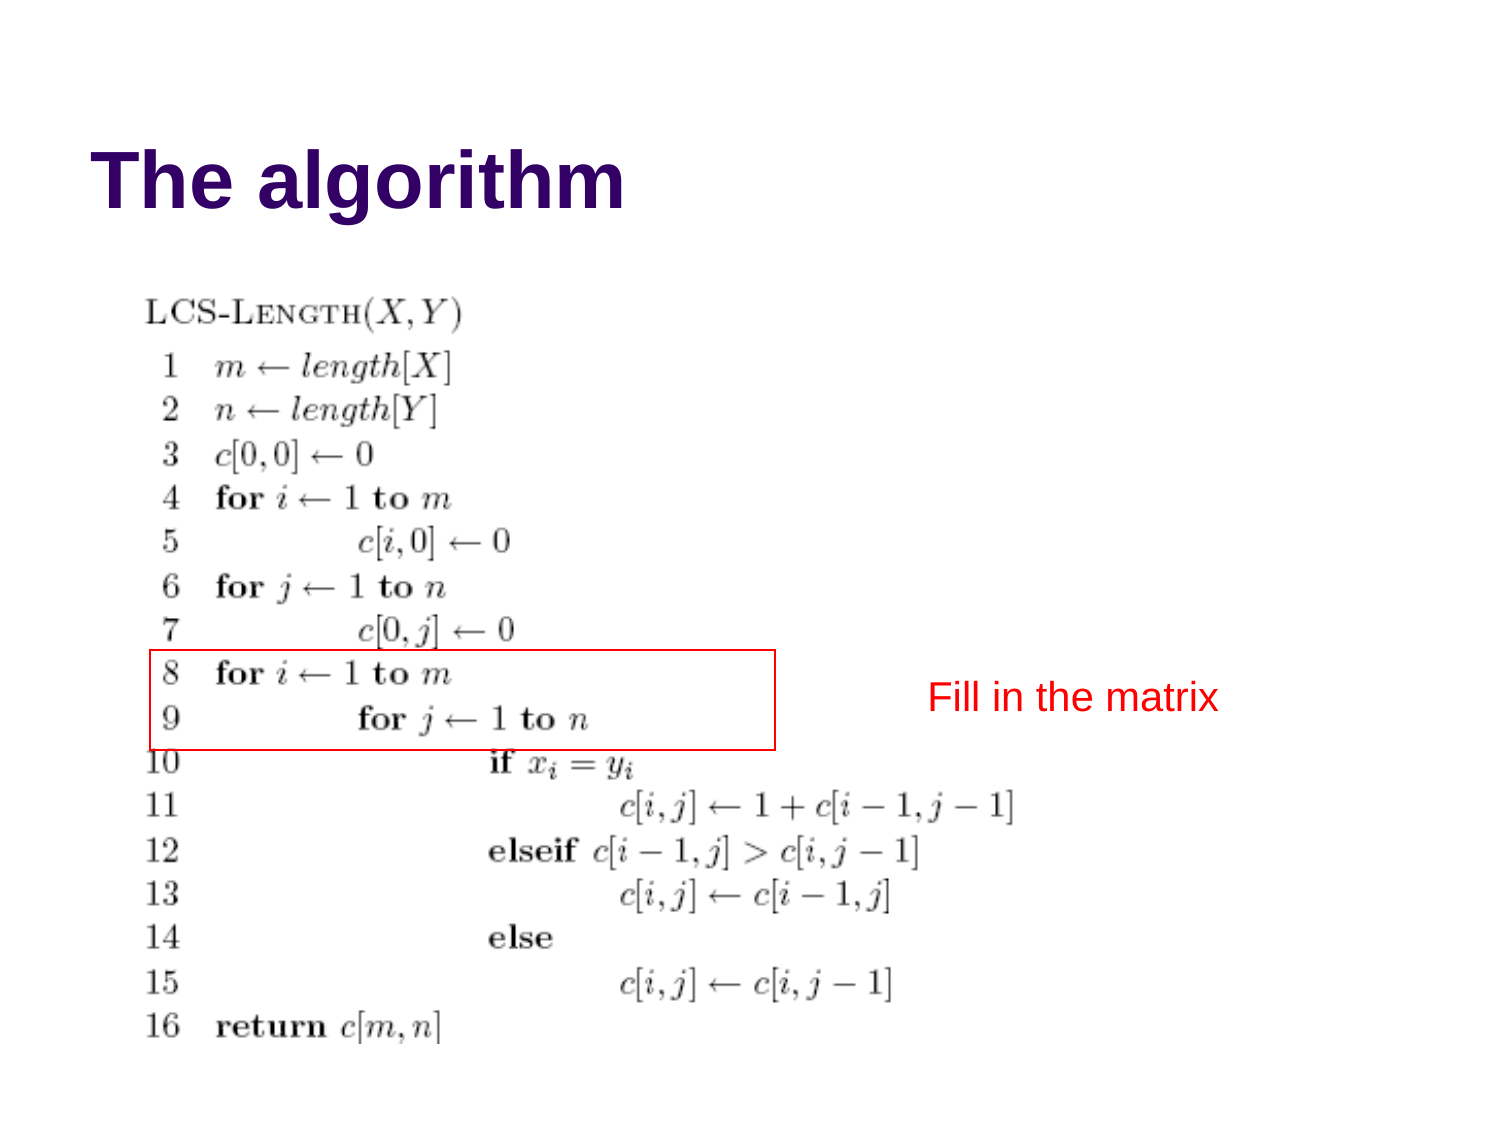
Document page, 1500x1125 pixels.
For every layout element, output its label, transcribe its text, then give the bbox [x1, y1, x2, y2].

text_box Fill in the matrix [1025, 662, 1375, 728]
title The algorithm [75, 20, 1425, 233]
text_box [137, 287, 1025, 1044]
